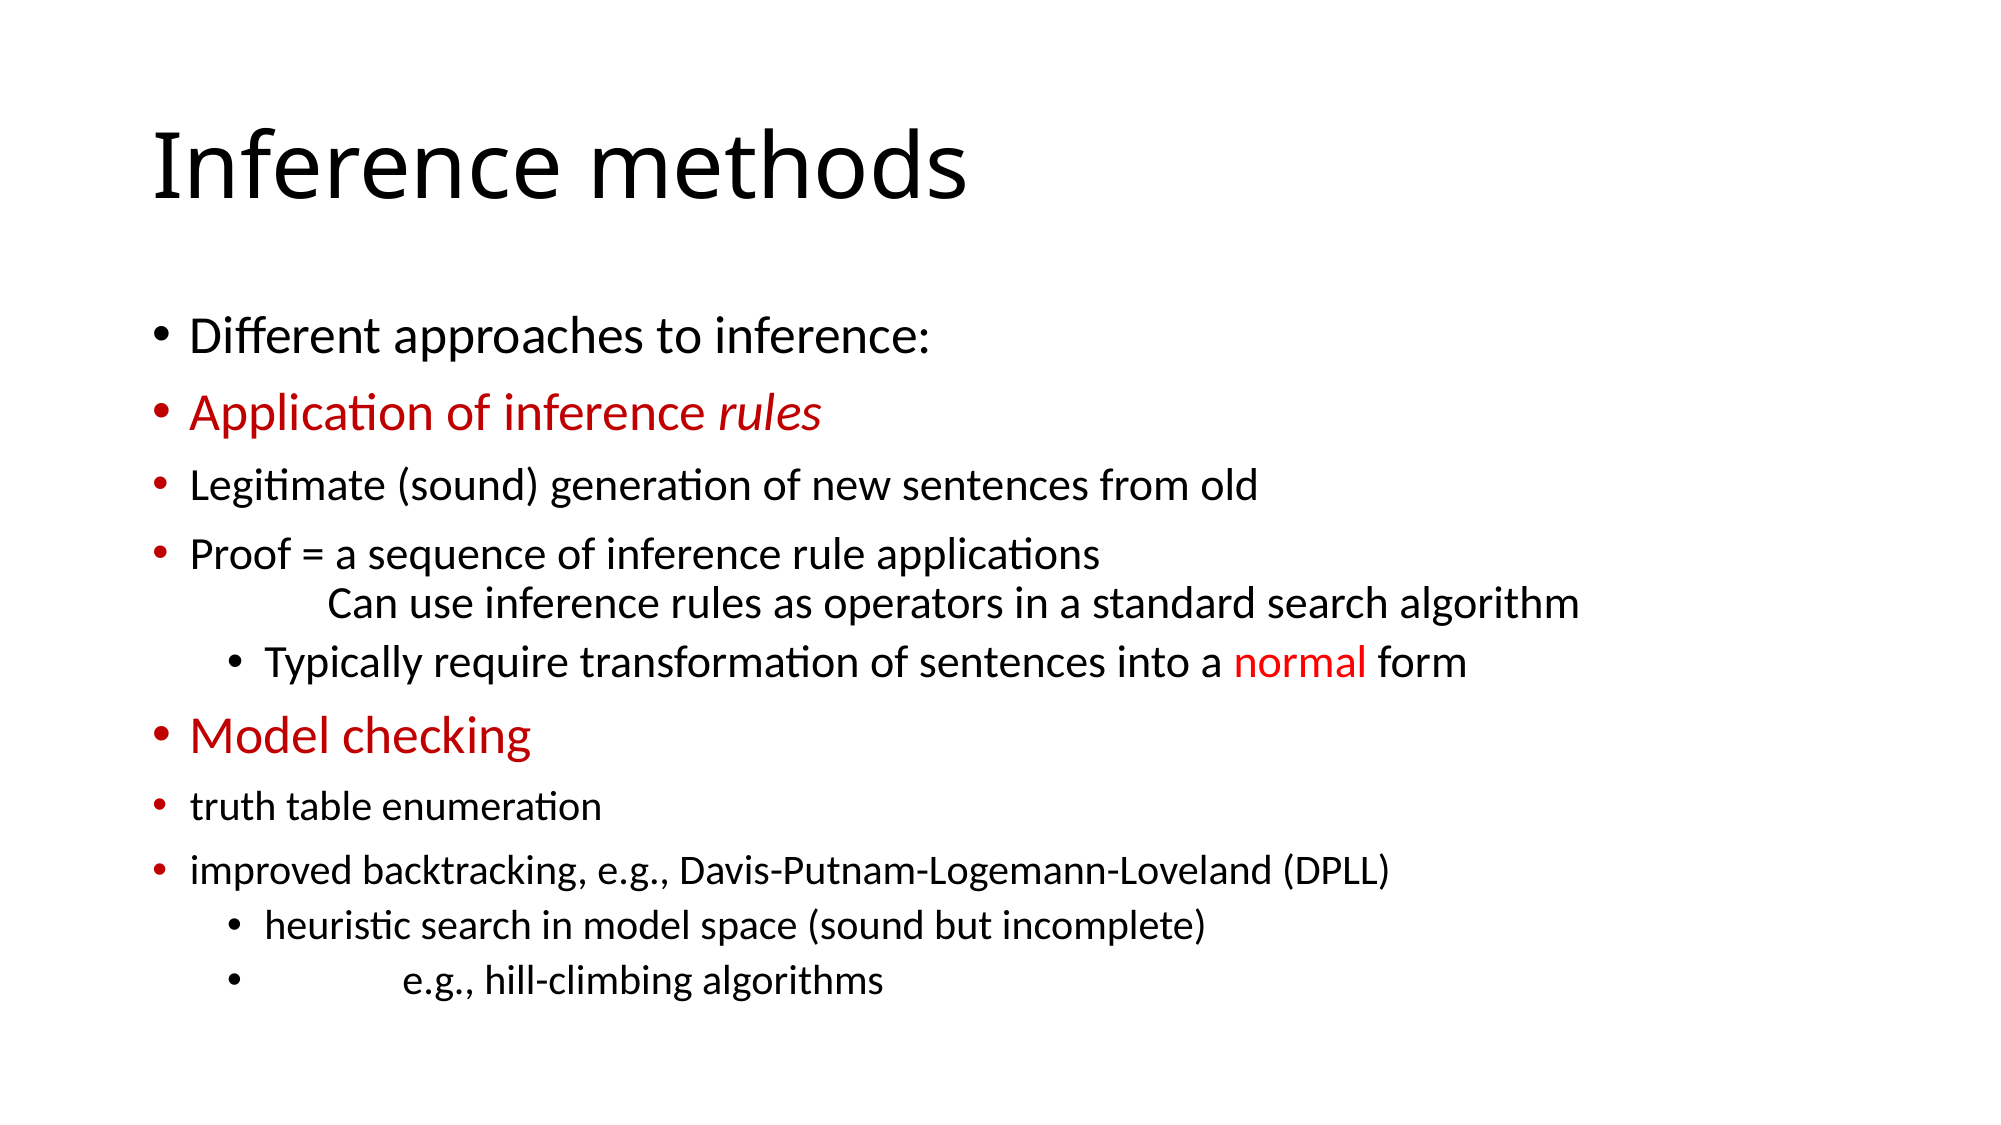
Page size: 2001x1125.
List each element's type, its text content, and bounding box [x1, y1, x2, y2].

title Inference methods [137, 59, 1863, 278]
list Different approaches to inference: Application of inference rules Legitimate (sound) generation of new sentences from old Proof = a sequence of inference rule applications Can use inference rules as operators in a standard search algorithm Typically require transformation of sentences into a normal form Model checking truth table enumeration improved backtracking, e.g., Davis-Putnam-Logemann-Loveland (DPLL) heuristic search in model space (sound but incomplete) e.g., hill-climbing algorithms [137, 299, 1863, 1014]
